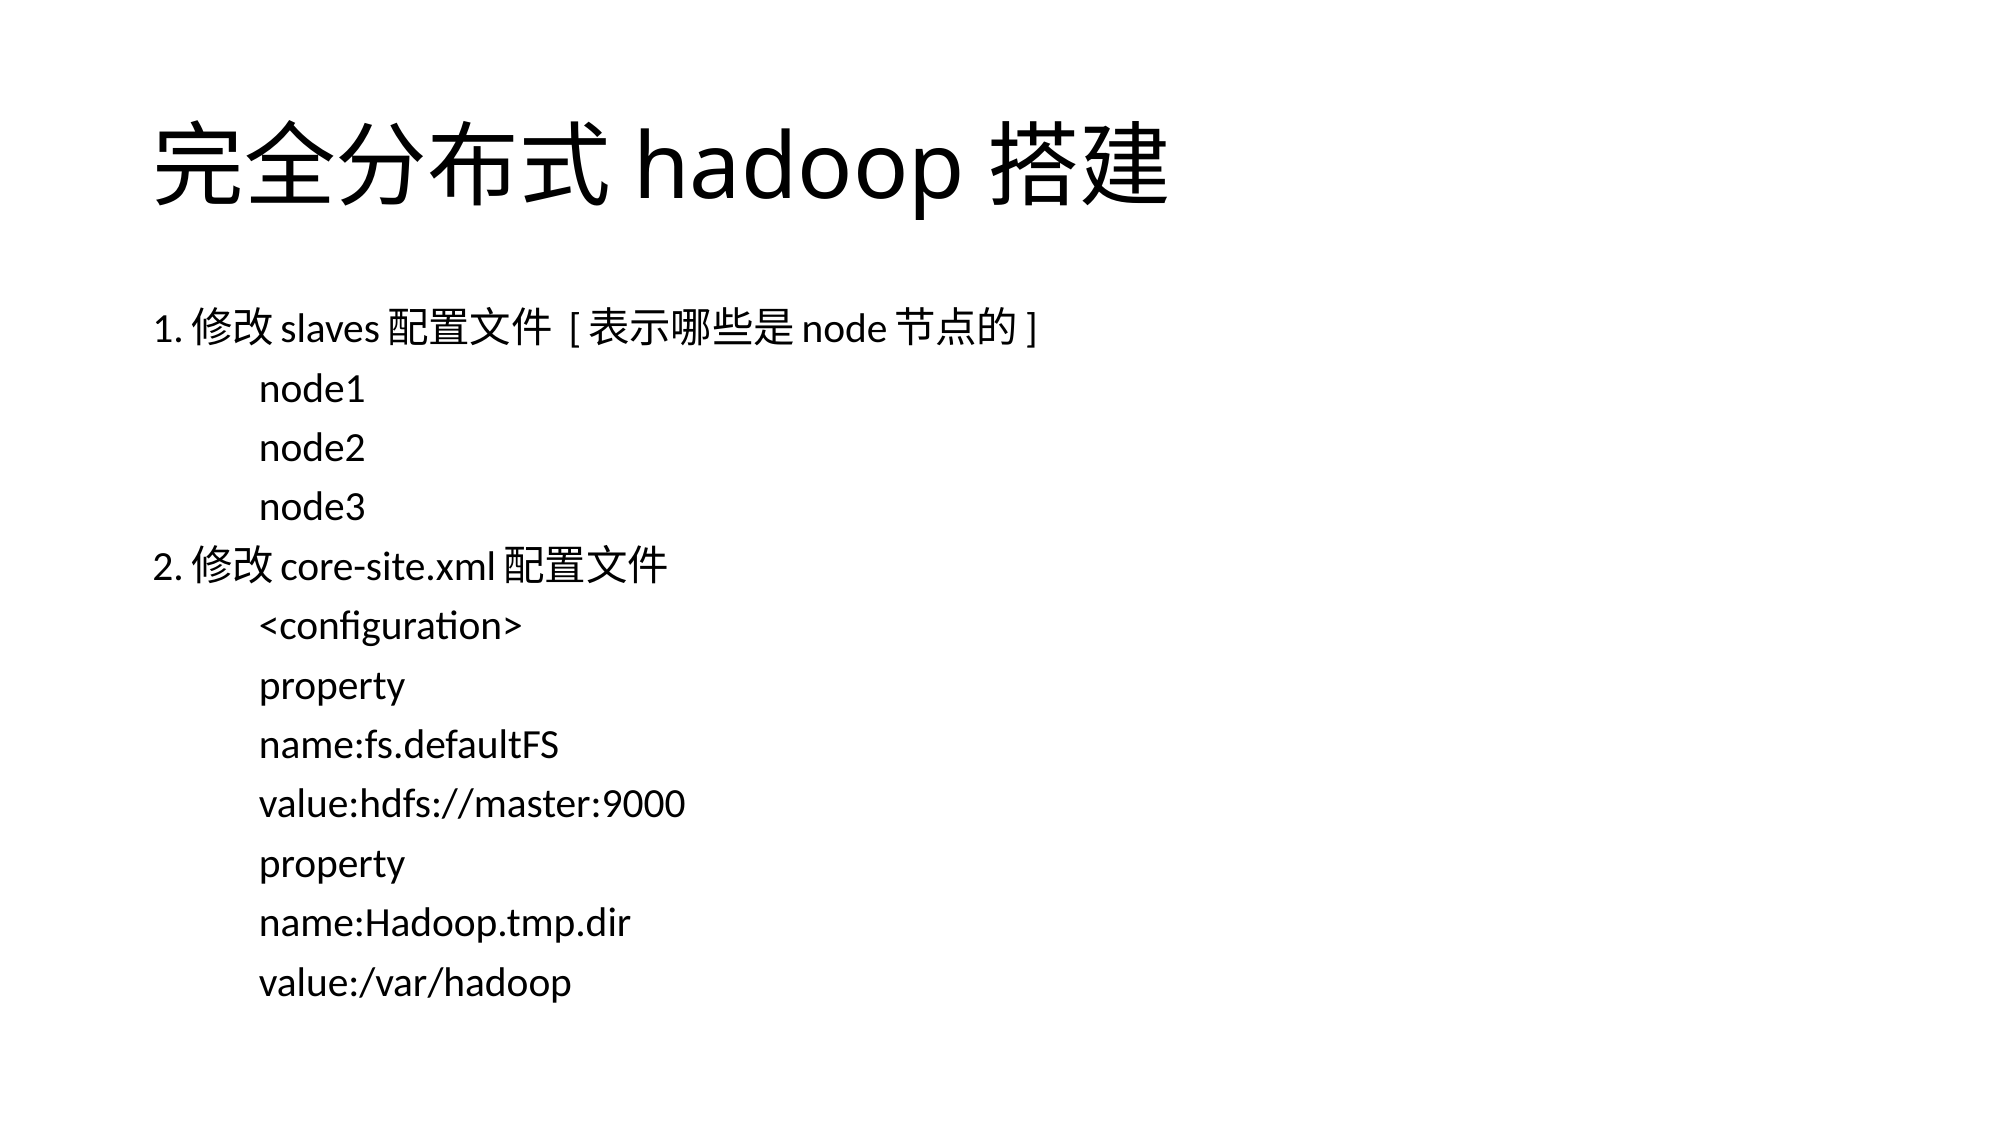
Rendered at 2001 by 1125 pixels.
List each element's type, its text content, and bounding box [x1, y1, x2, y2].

list 1.修改slaves配置文件 [表示哪些是node节点的] node1 node2 node3 2.修改core-site.xml配置文件 <configuration> property name:fs.defaultFS value:hdfs://master:9000 property name:Hadoop.tmp.dir value:/var/hadoop [137, 299, 1863, 1014]
title 完全分布式hadoop搭建 [137, 59, 1863, 278]
